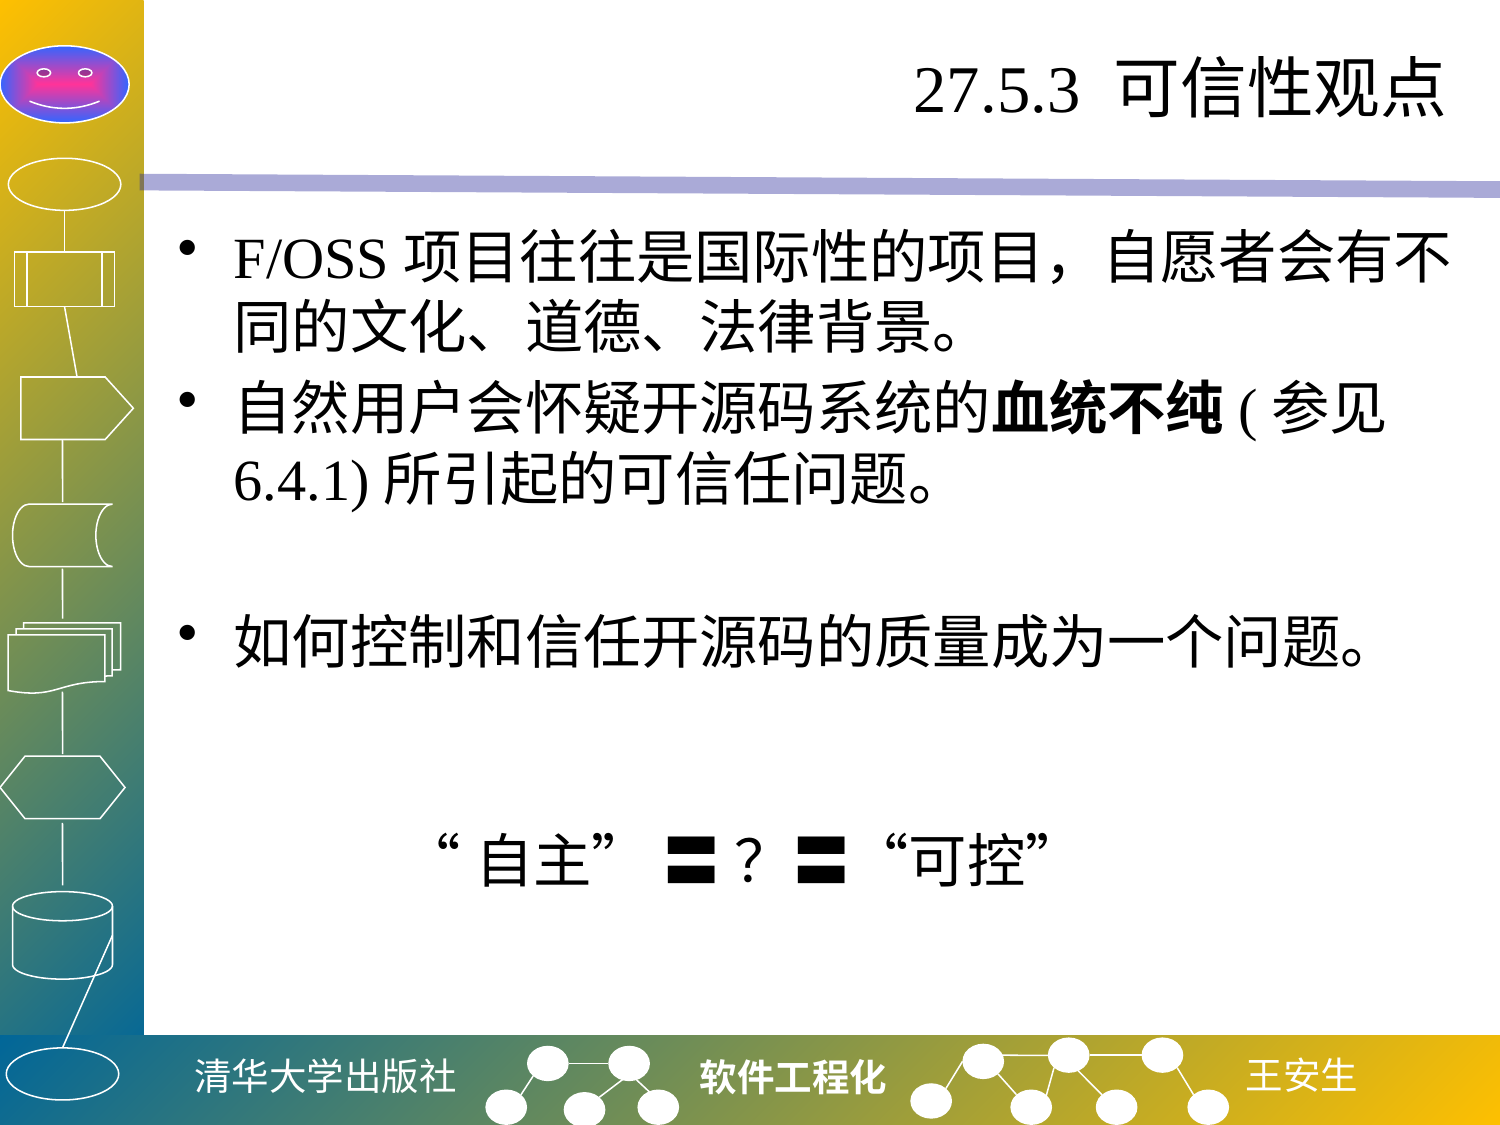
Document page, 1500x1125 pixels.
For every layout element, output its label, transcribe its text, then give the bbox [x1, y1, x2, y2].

list F/OSS项目往往是国际性的项目，自愿者会有不同的文化、道德、法律背景。 自然用户会怀疑开源码系统的血统不纯(参见6.4.1)所引起的可信任问题。 如何控制和信任开源码的质量成为一个问题。 [162, 212, 1476, 817]
text_box “自主” 〓 ？〓“可控” [388, 816, 1099, 902]
title 27.5.3 可信性观点 [187, 24, 1463, 147]
